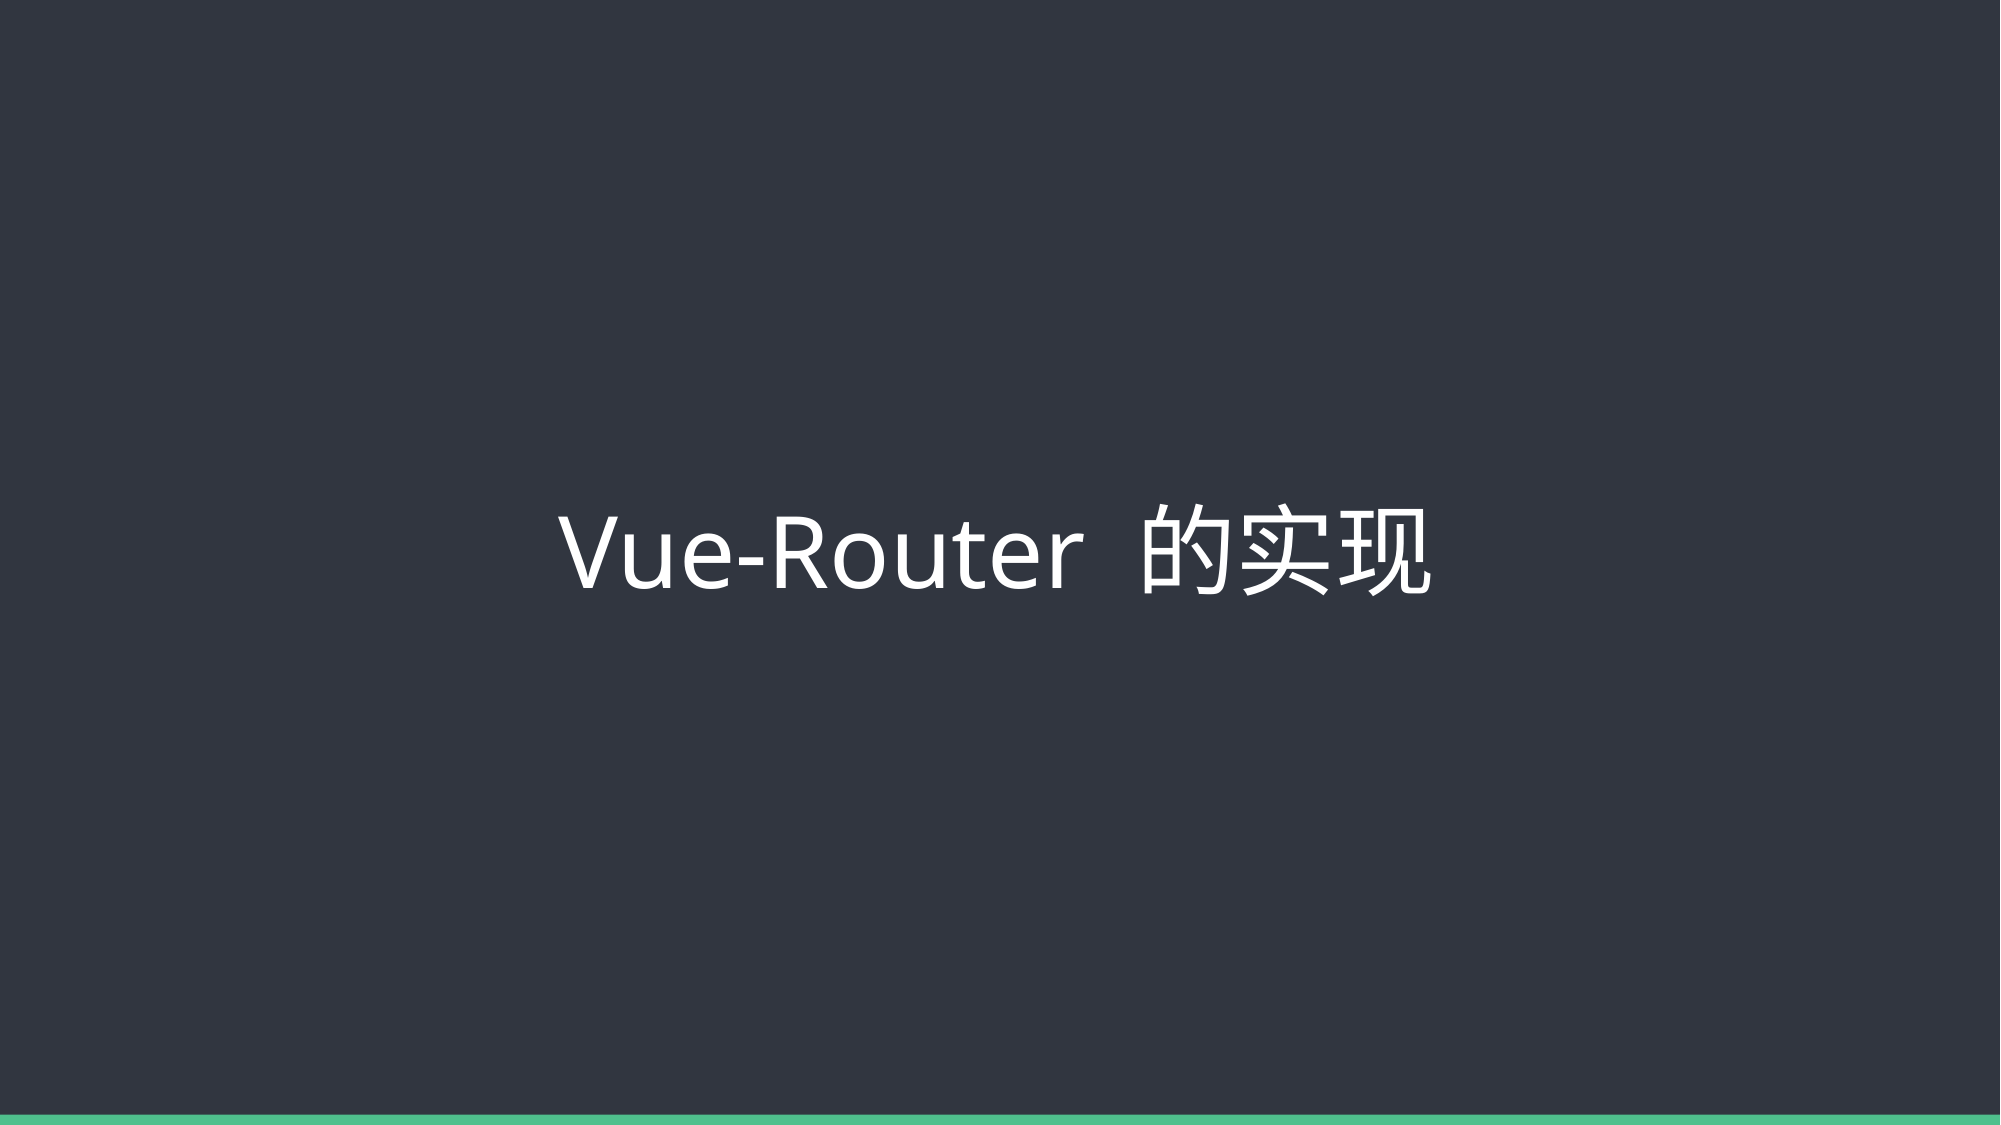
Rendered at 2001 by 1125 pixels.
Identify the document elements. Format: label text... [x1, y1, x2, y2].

title Vue-Router 的实现 [65, 488, 1930, 629]
